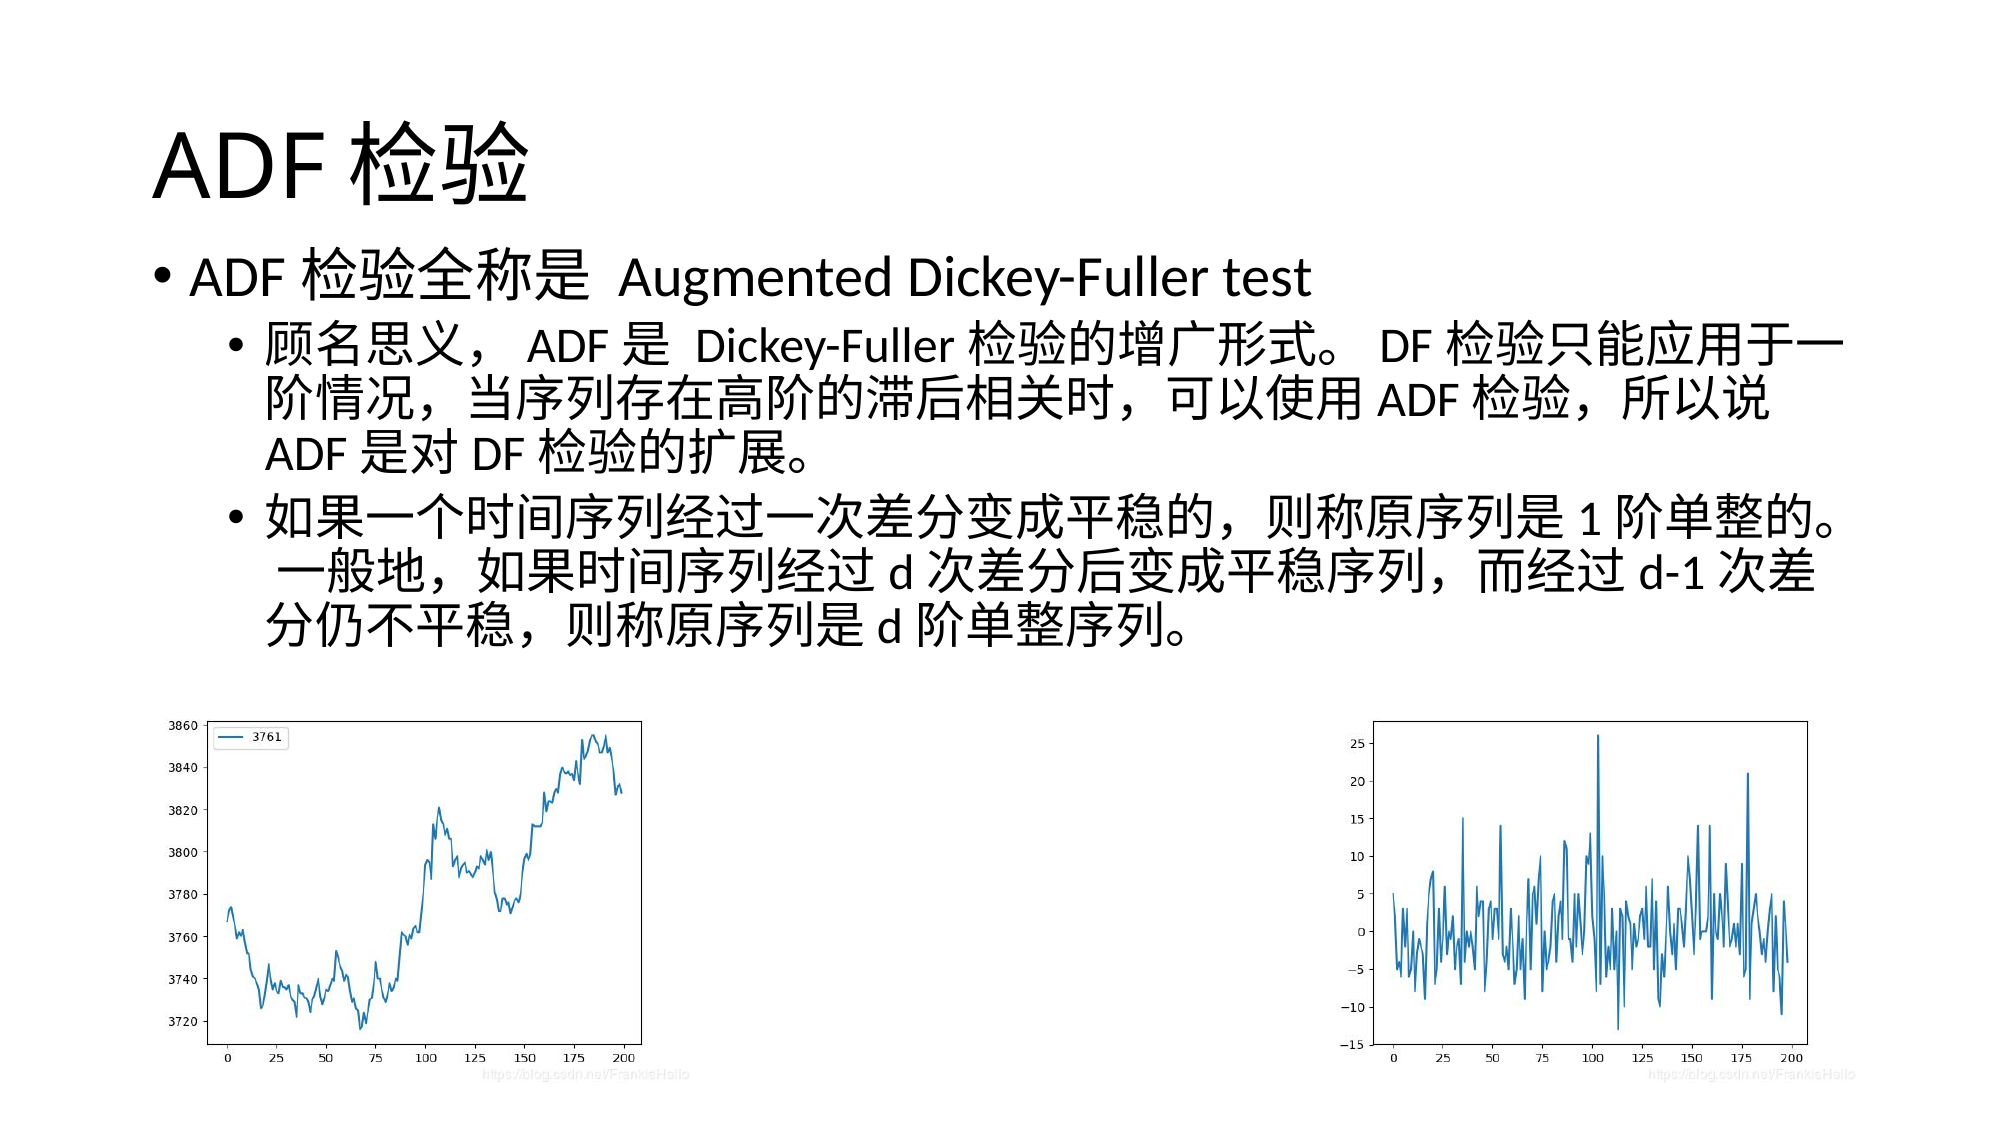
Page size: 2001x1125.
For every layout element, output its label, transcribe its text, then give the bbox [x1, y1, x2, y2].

picture [1303, 670, 1863, 1090]
title ADF检验 [137, 59, 1863, 238]
list ADF检验全称是 Augmented Dickey-Fuller test 顾名思义，ADF是 Dickey-Fuller检验的增广形式。DF检验只能应用于一阶情况，当序列存在高阶的滞后相关时，可以使用ADF检验，所以说ADF是对DF检验的扩展。 如果一个时间序列经过一次差分变成平稳的，则称原序列是1阶单整的。 一般地，如果时间序列经过d次差分后变成平稳序列，而经过d-1次差分仍不平稳，则称原序列是d阶单整序列。 [137, 238, 1863, 953]
picture [137, 670, 697, 1090]
